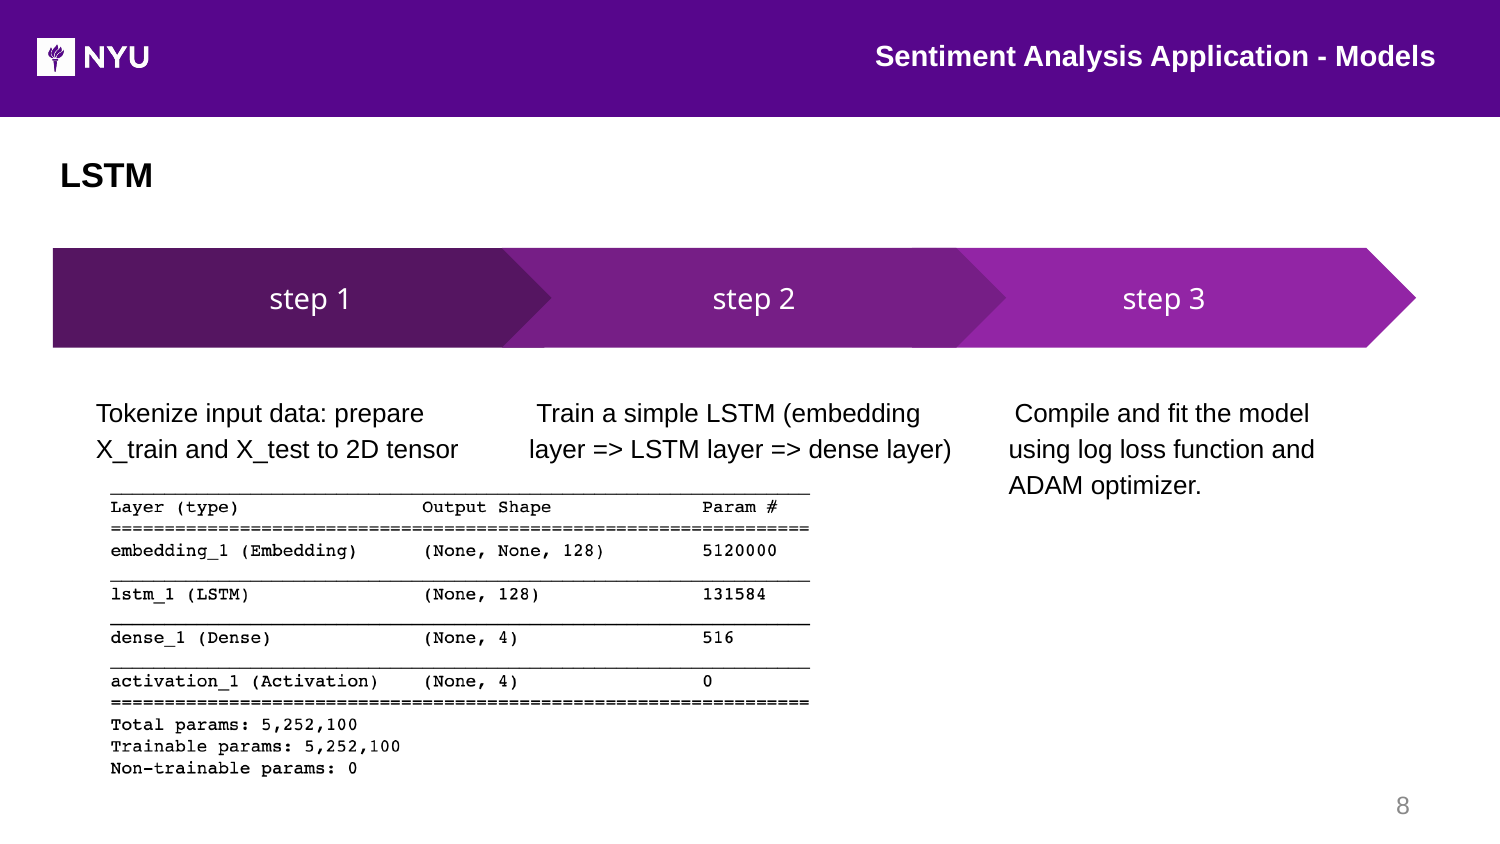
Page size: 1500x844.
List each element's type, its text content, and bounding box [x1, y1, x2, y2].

picture [37, 38, 149, 76]
slide_number ‹#› [1074, 782, 1425, 828]
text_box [52, 247, 500, 767]
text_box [501, 247, 1007, 767]
text_box LSTM [45, 138, 443, 233]
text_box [1007, 247, 1417, 767]
list Sentiment Analysis Application - Models [848, 37, 1463, 82]
picture [100, 480, 832, 783]
